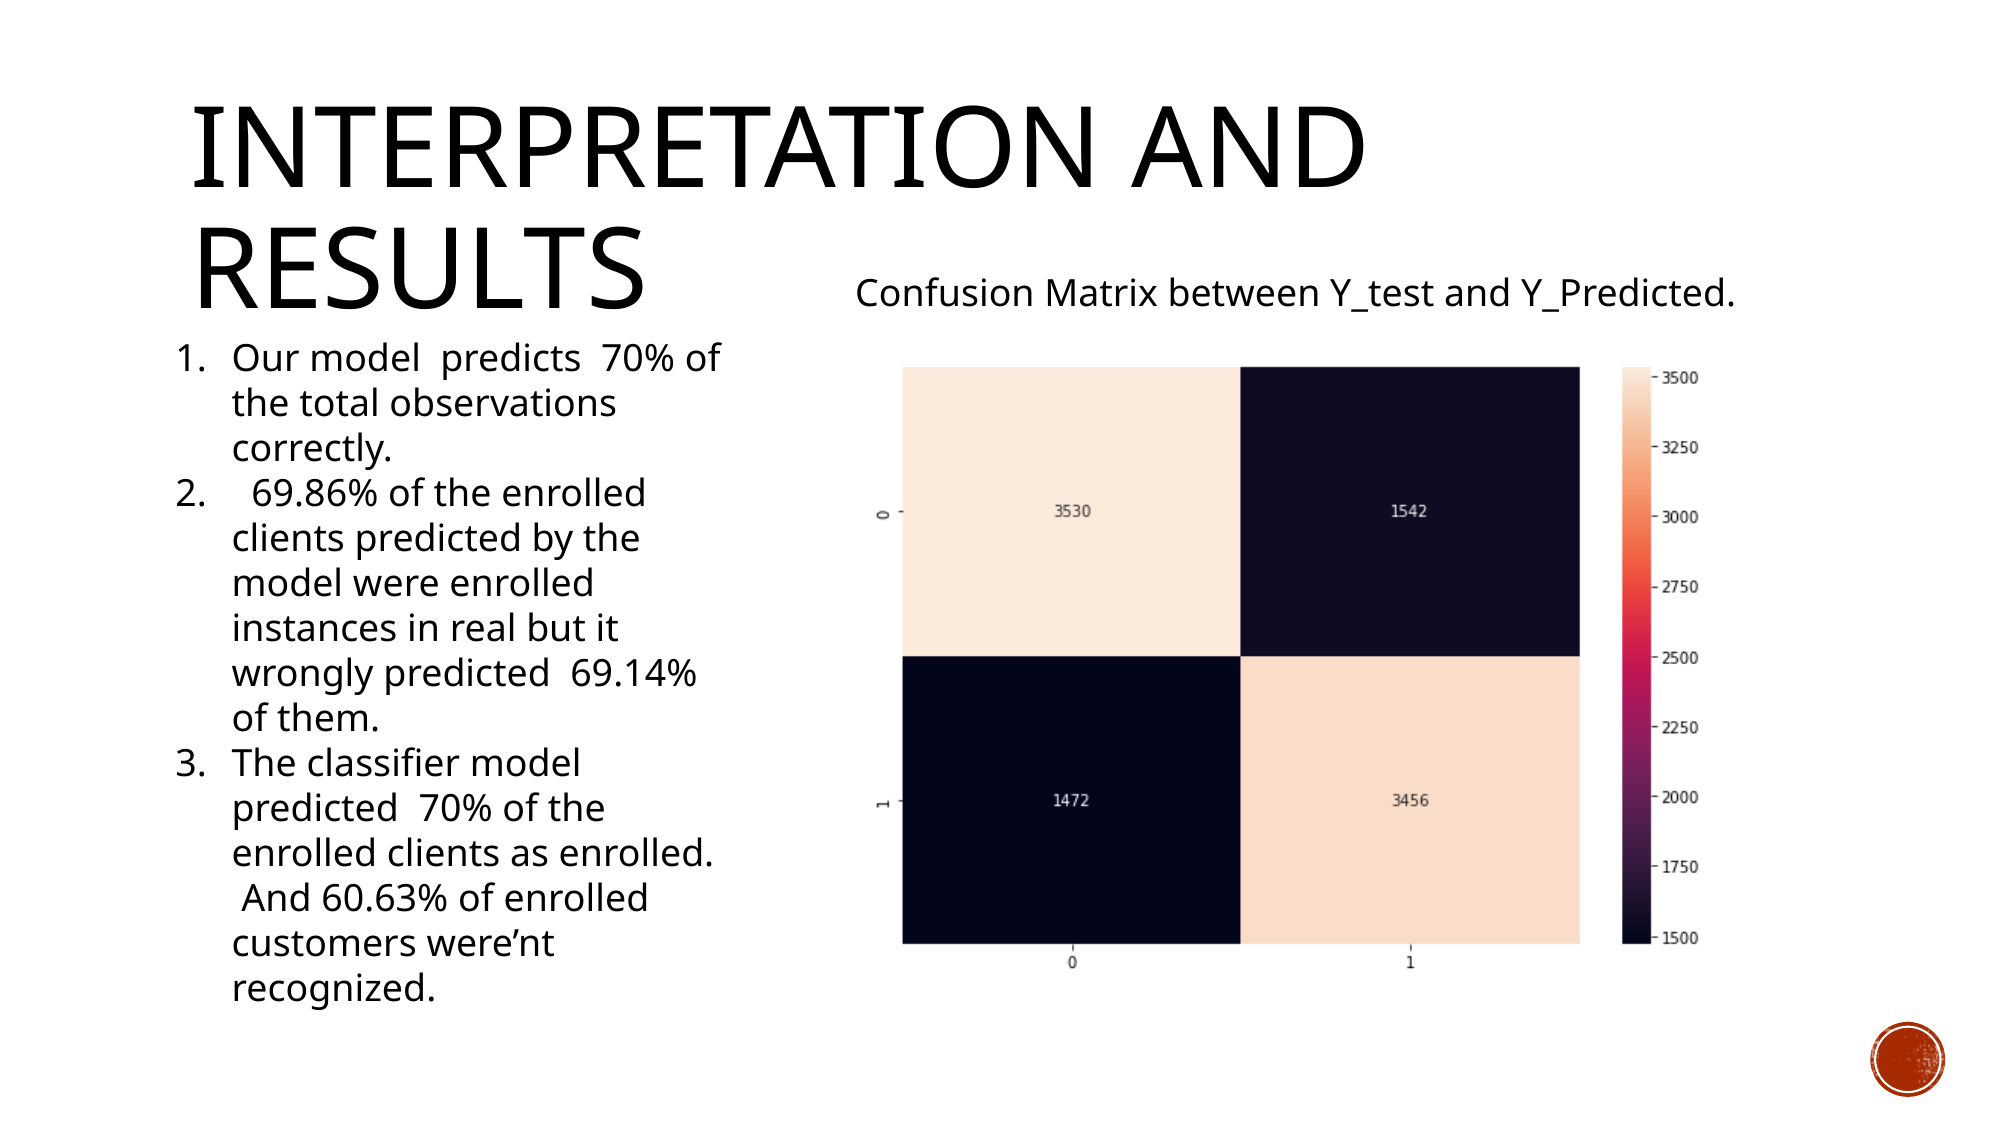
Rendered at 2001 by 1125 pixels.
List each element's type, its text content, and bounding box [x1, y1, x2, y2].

title Interpretation AND Results [175, 79, 1826, 344]
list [871, 345, 1722, 974]
text_box Our model predicts 70% of the total observations correctly. 69.86% of the enrolled clients predicted by the model were enrolled instances in real but it wrongly predicted 69.14% of them. The classifier model predicted 70% of the enrolled clients as enrolled. And 60.63% of enrolled customers were’nt recognized. [160, 326, 738, 1016]
text_box Confusion Matrix between Y_test and Y_Predicted. [840, 261, 1841, 322]
